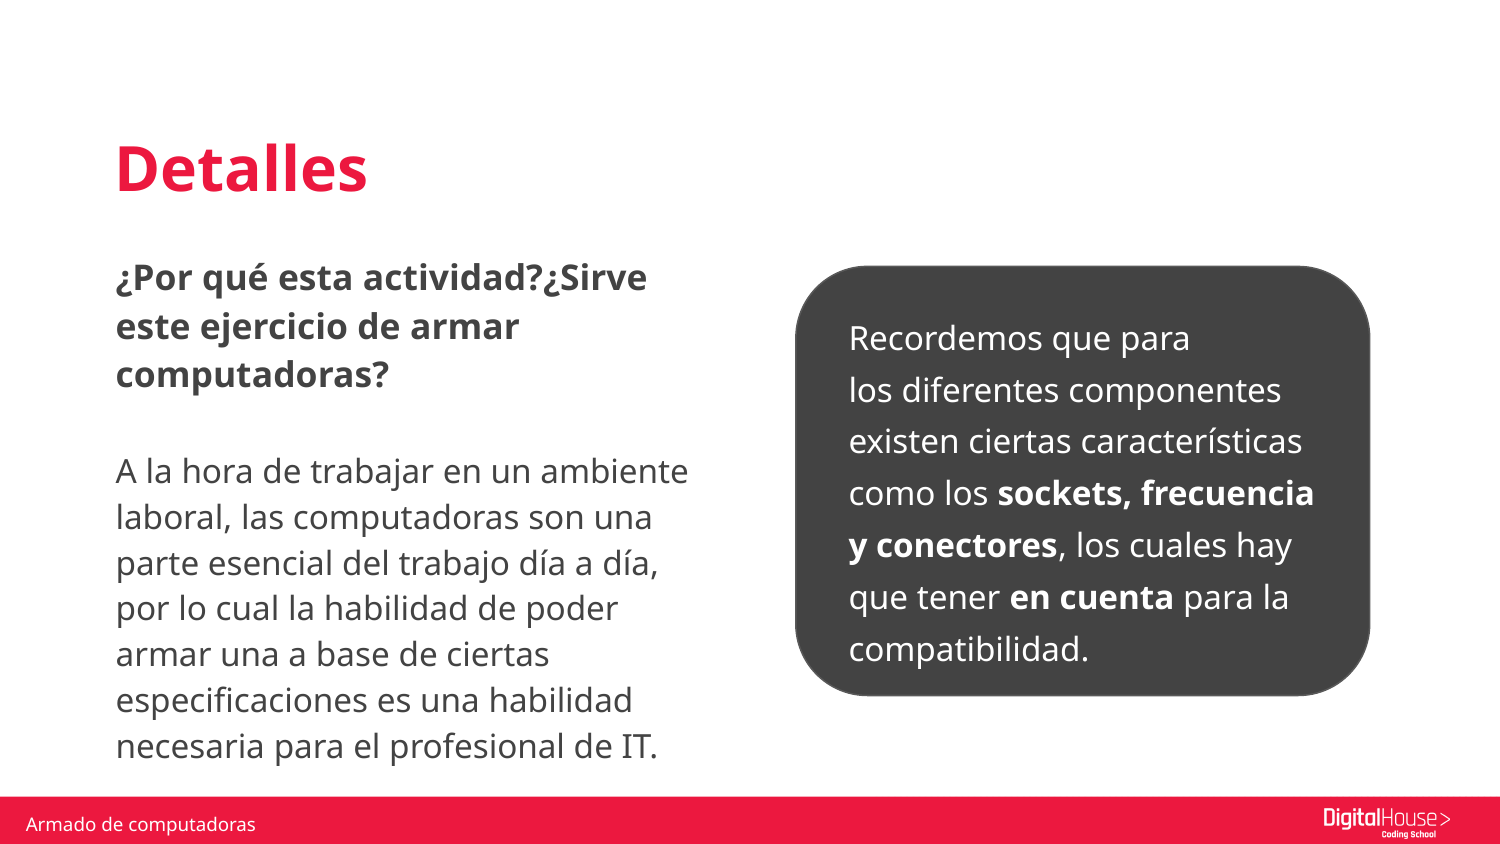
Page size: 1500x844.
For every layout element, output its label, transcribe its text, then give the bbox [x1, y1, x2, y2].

text_box ¿Por qué esta actividad?¿Sirve este ejercicio de armar computadoras? A la hora de trabajar en un ambiente laboral, las computadoras son una parte esencial del trabajo día a día, por lo cual la habilidad de poder armar una a base de ciertas especificaciones es una habilidad necesaria para el profesional de IT. [100, 241, 719, 704]
text_box Detalles [100, 100, 403, 241]
picture [1324, 808, 1450, 839]
text_box Recordemos que para los diferentes componentes existen ciertas características como los sockets, frecuencia y conectores, los cuales hay que tener en cuenta para la compatibilidad. [833, 289, 1335, 683]
text_box [795, 266, 1370, 696]
